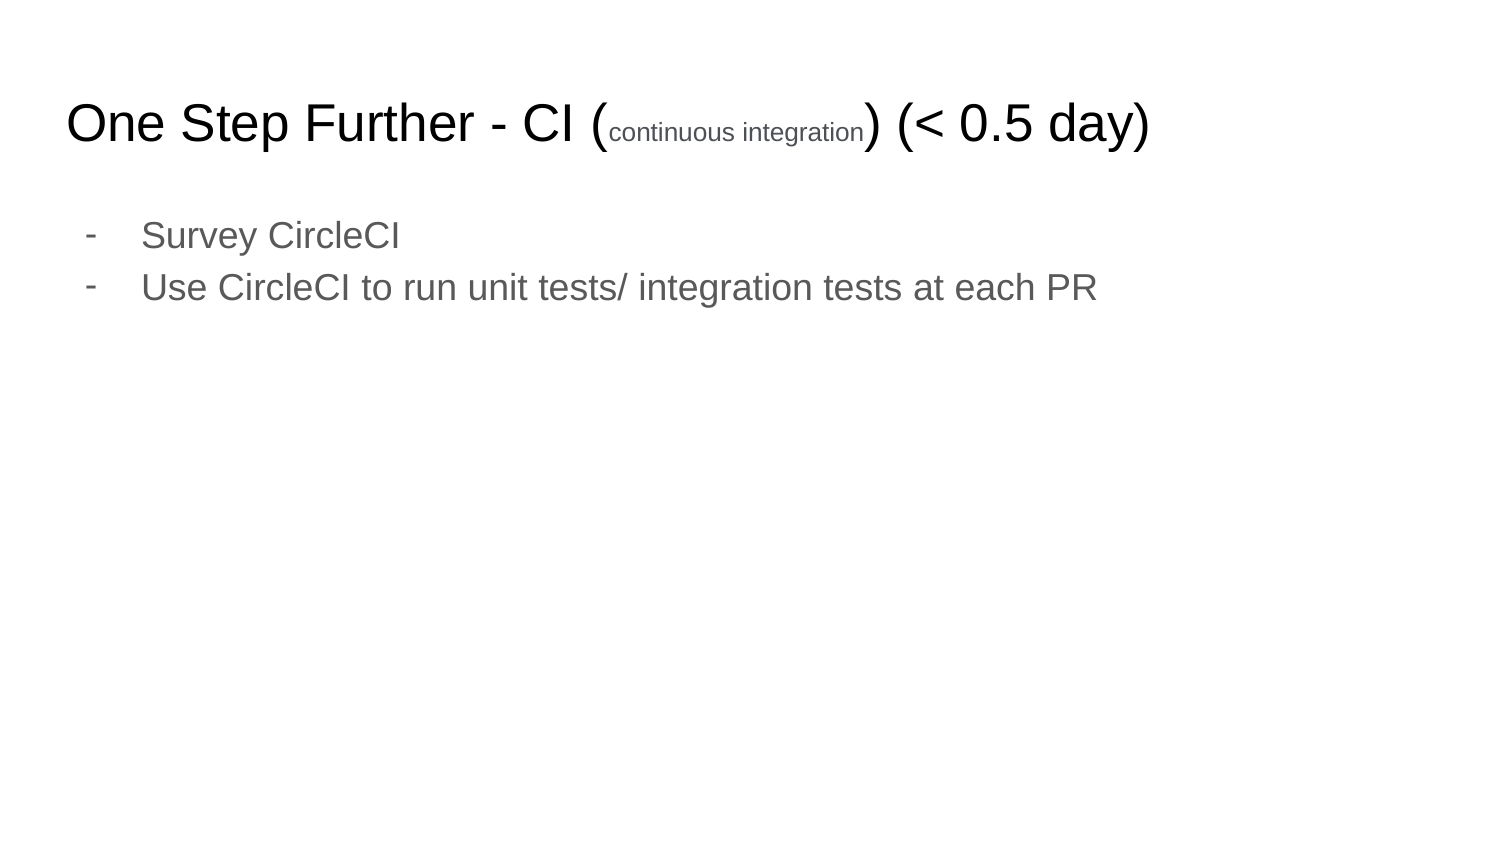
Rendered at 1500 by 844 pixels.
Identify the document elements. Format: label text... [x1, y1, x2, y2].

title One Step Further - CI (continuous integration) (< 0.5 day) [51, 72, 1449, 167]
list Survey CircleCI Use CircleCI to run unit tests/ integration tests at each PR [51, 189, 1449, 750]
